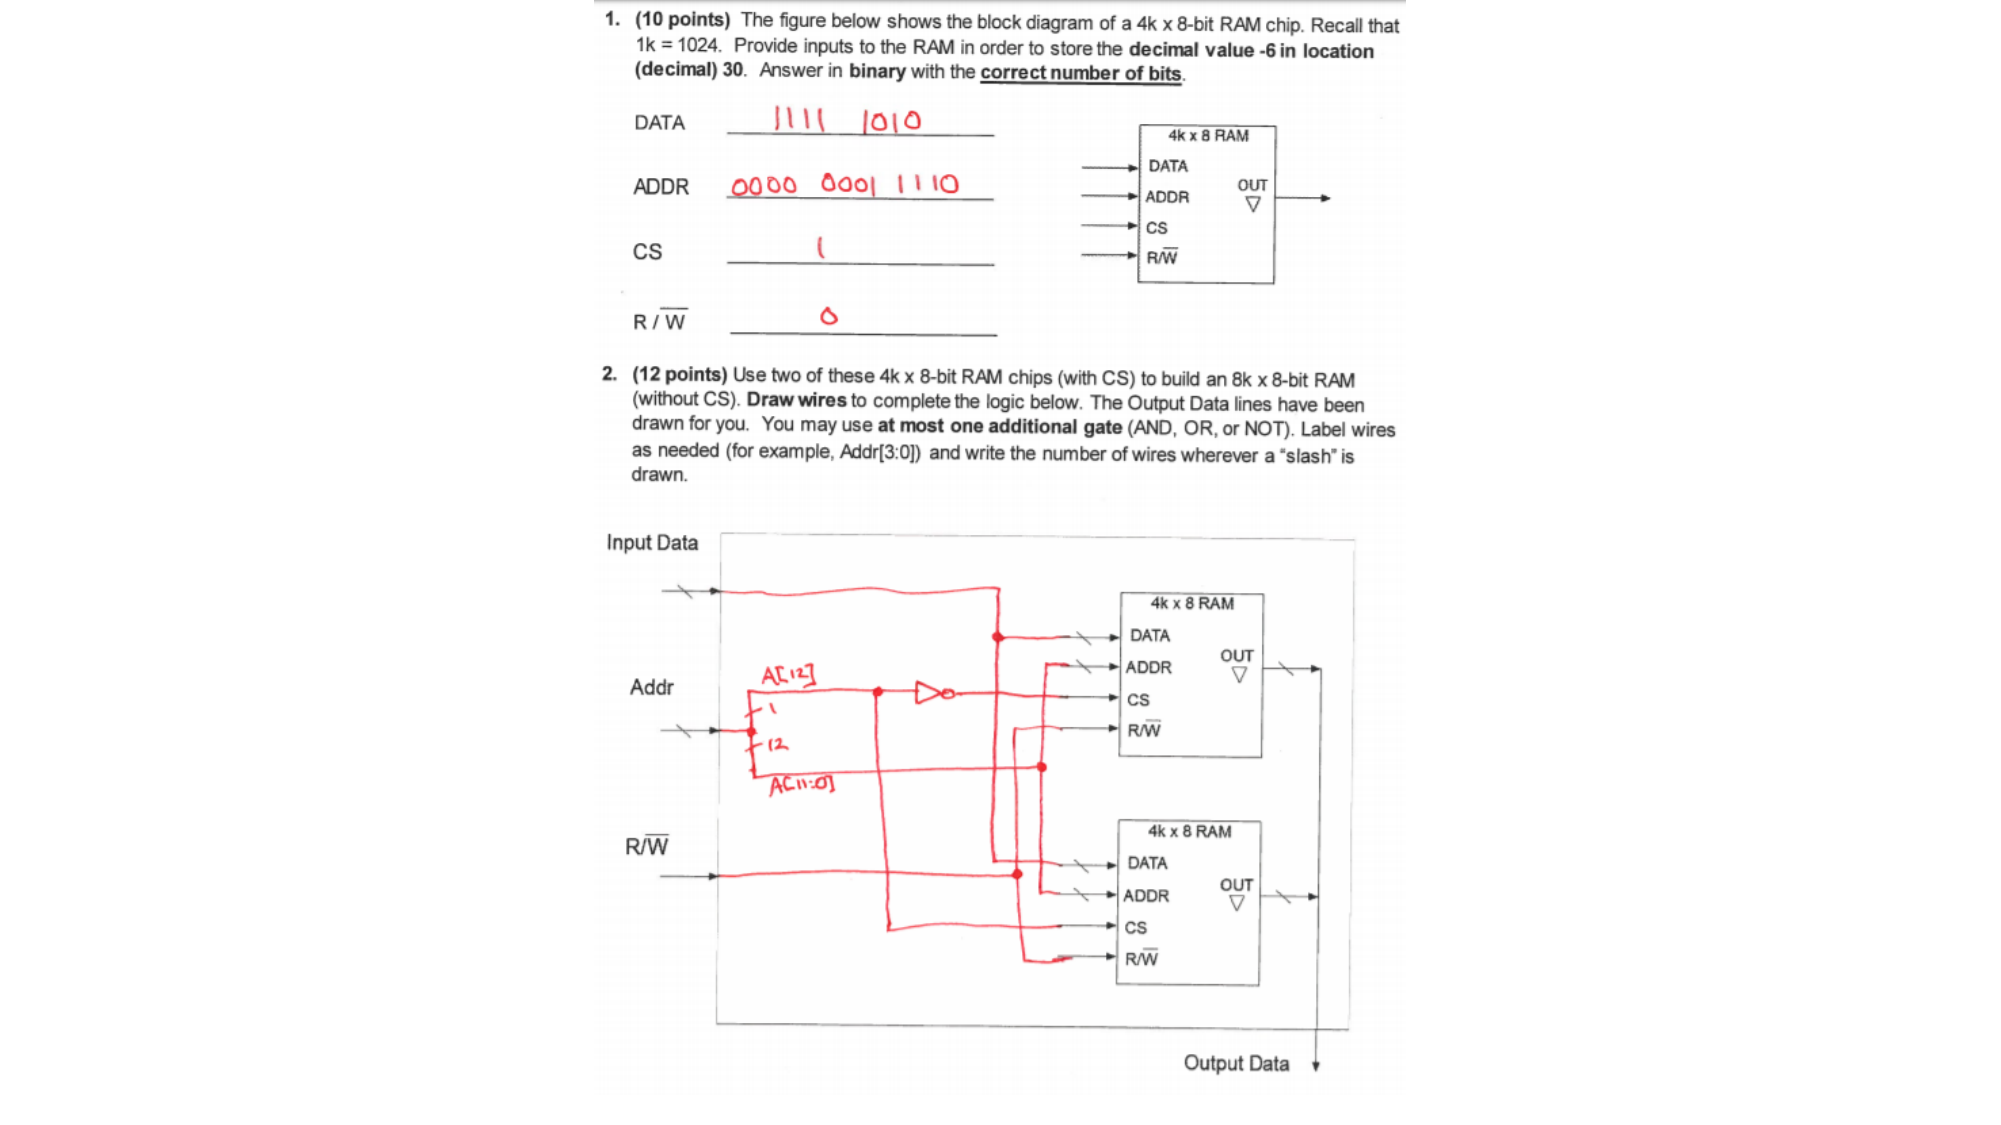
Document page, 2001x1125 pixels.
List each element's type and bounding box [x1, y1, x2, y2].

list [594, 0, 1406, 1095]
